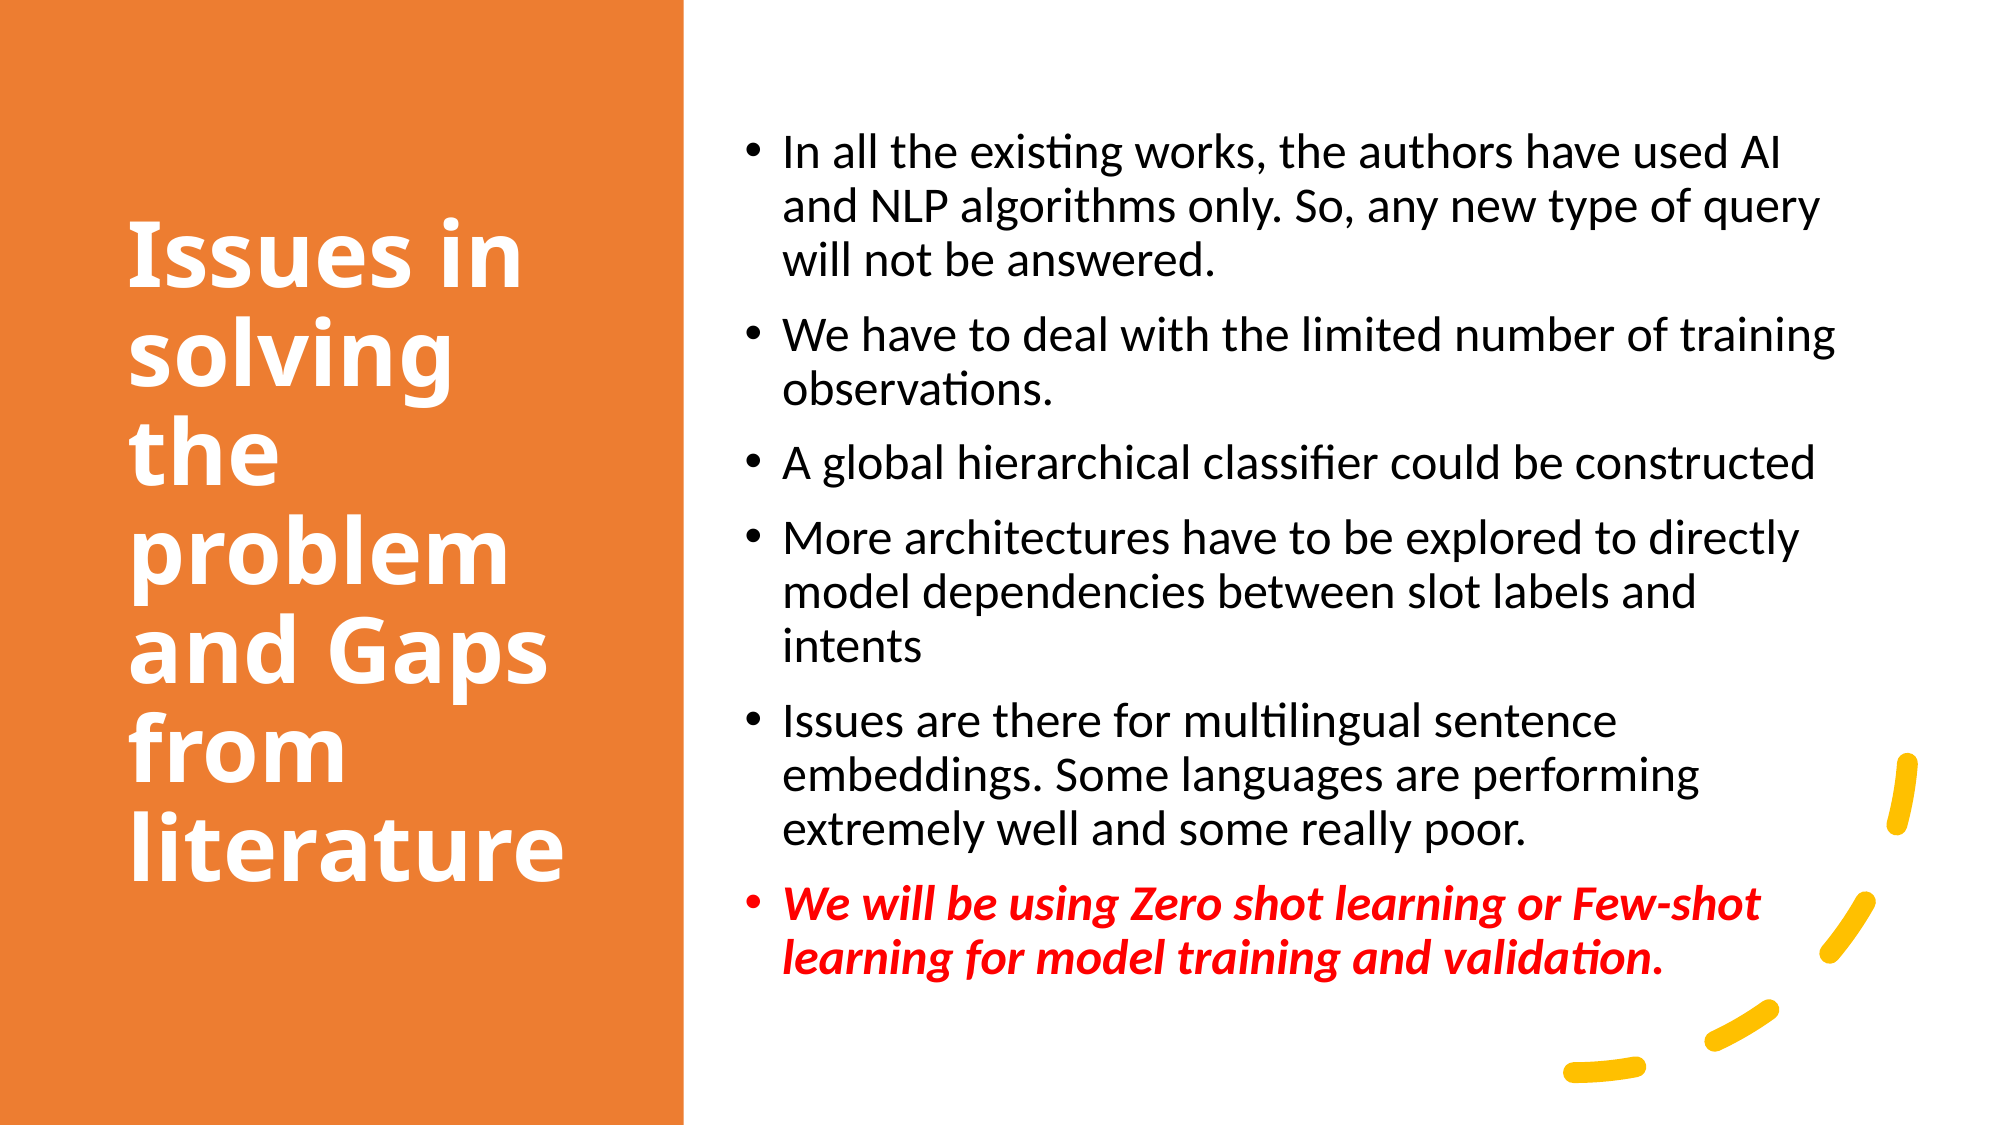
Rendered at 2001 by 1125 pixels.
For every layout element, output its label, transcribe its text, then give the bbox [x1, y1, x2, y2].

text_box [685, 0, 2000, 1125]
list In all the existing works, the authors have used AI and NLP algorithms only. So, any new type of query will not be answered. We have to deal with the limited number of training observations. A global hierarchical classifier could be constructed More architectures have to be explored to directly model dependencies between slot labels and intents Issues are there for multilingual sentence embeddings. Some languages are performing extremely well and some really poor. We will be using Zero shot learning or Few-shot learning for model training and validation. [729, 97, 1863, 1014]
text_box [1863, 737, 1909, 907]
text_box [1572, 1014, 1764, 1074]
text_box [0, 0, 685, 1125]
title Issues in solving the problem and Gaps from literature [112, 97, 638, 1014]
